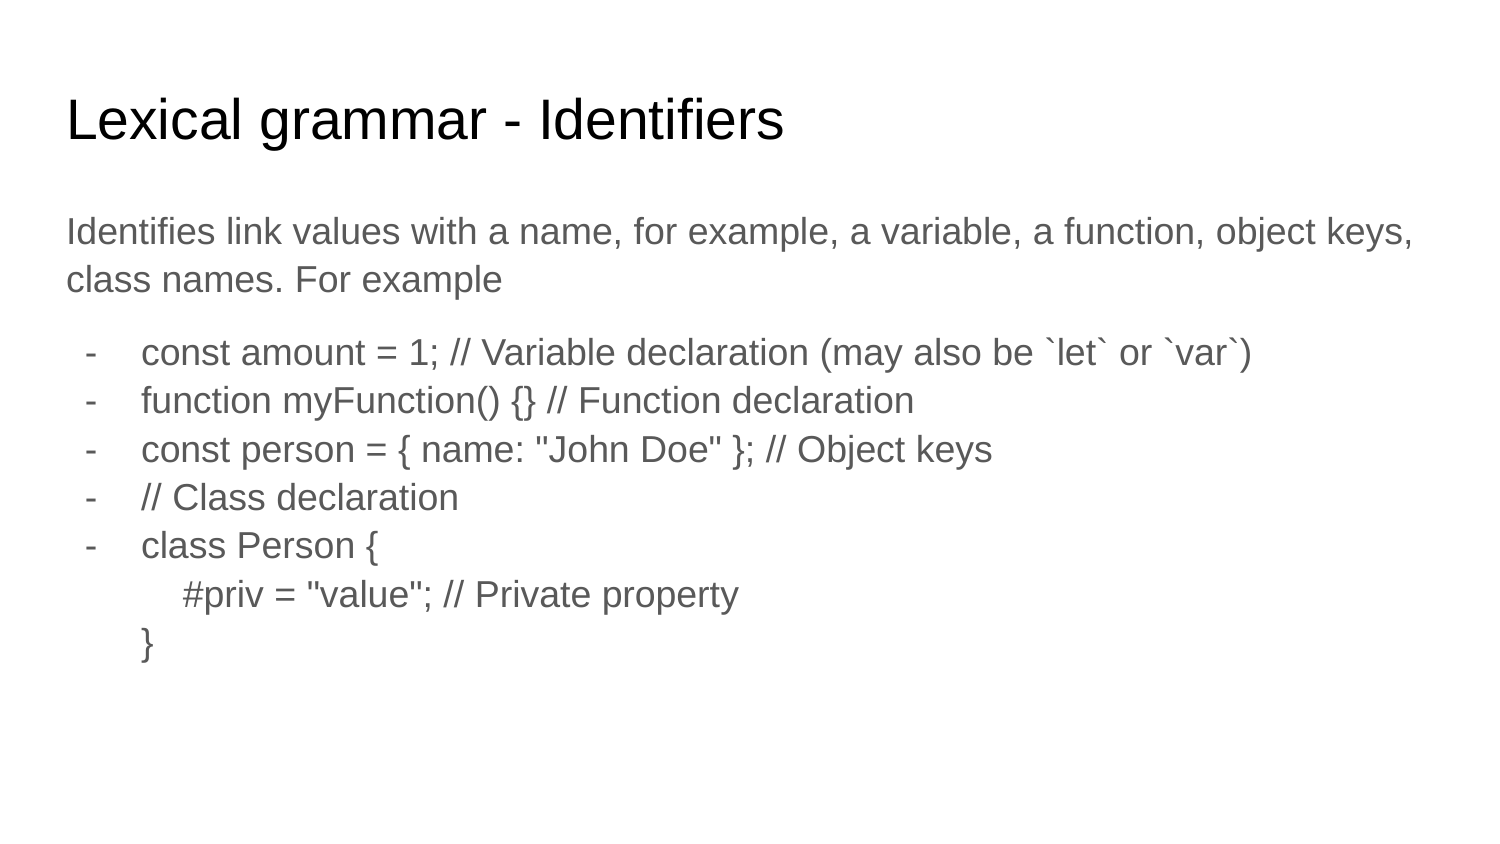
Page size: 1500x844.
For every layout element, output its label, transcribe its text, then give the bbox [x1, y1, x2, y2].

list Identifies link values with a name, for example, a variable, a function, object keys, class names. For example const amount = 1; // Variable declaration (may also be `let` or `var`) function myFunction() {} // Function declaration const person = { name: "John Doe" }; // Object keys // Class declaration class Person { #priv = "value"; // Private property } [51, 189, 1449, 750]
title Lexical grammar - Identifiers [51, 72, 1449, 167]
